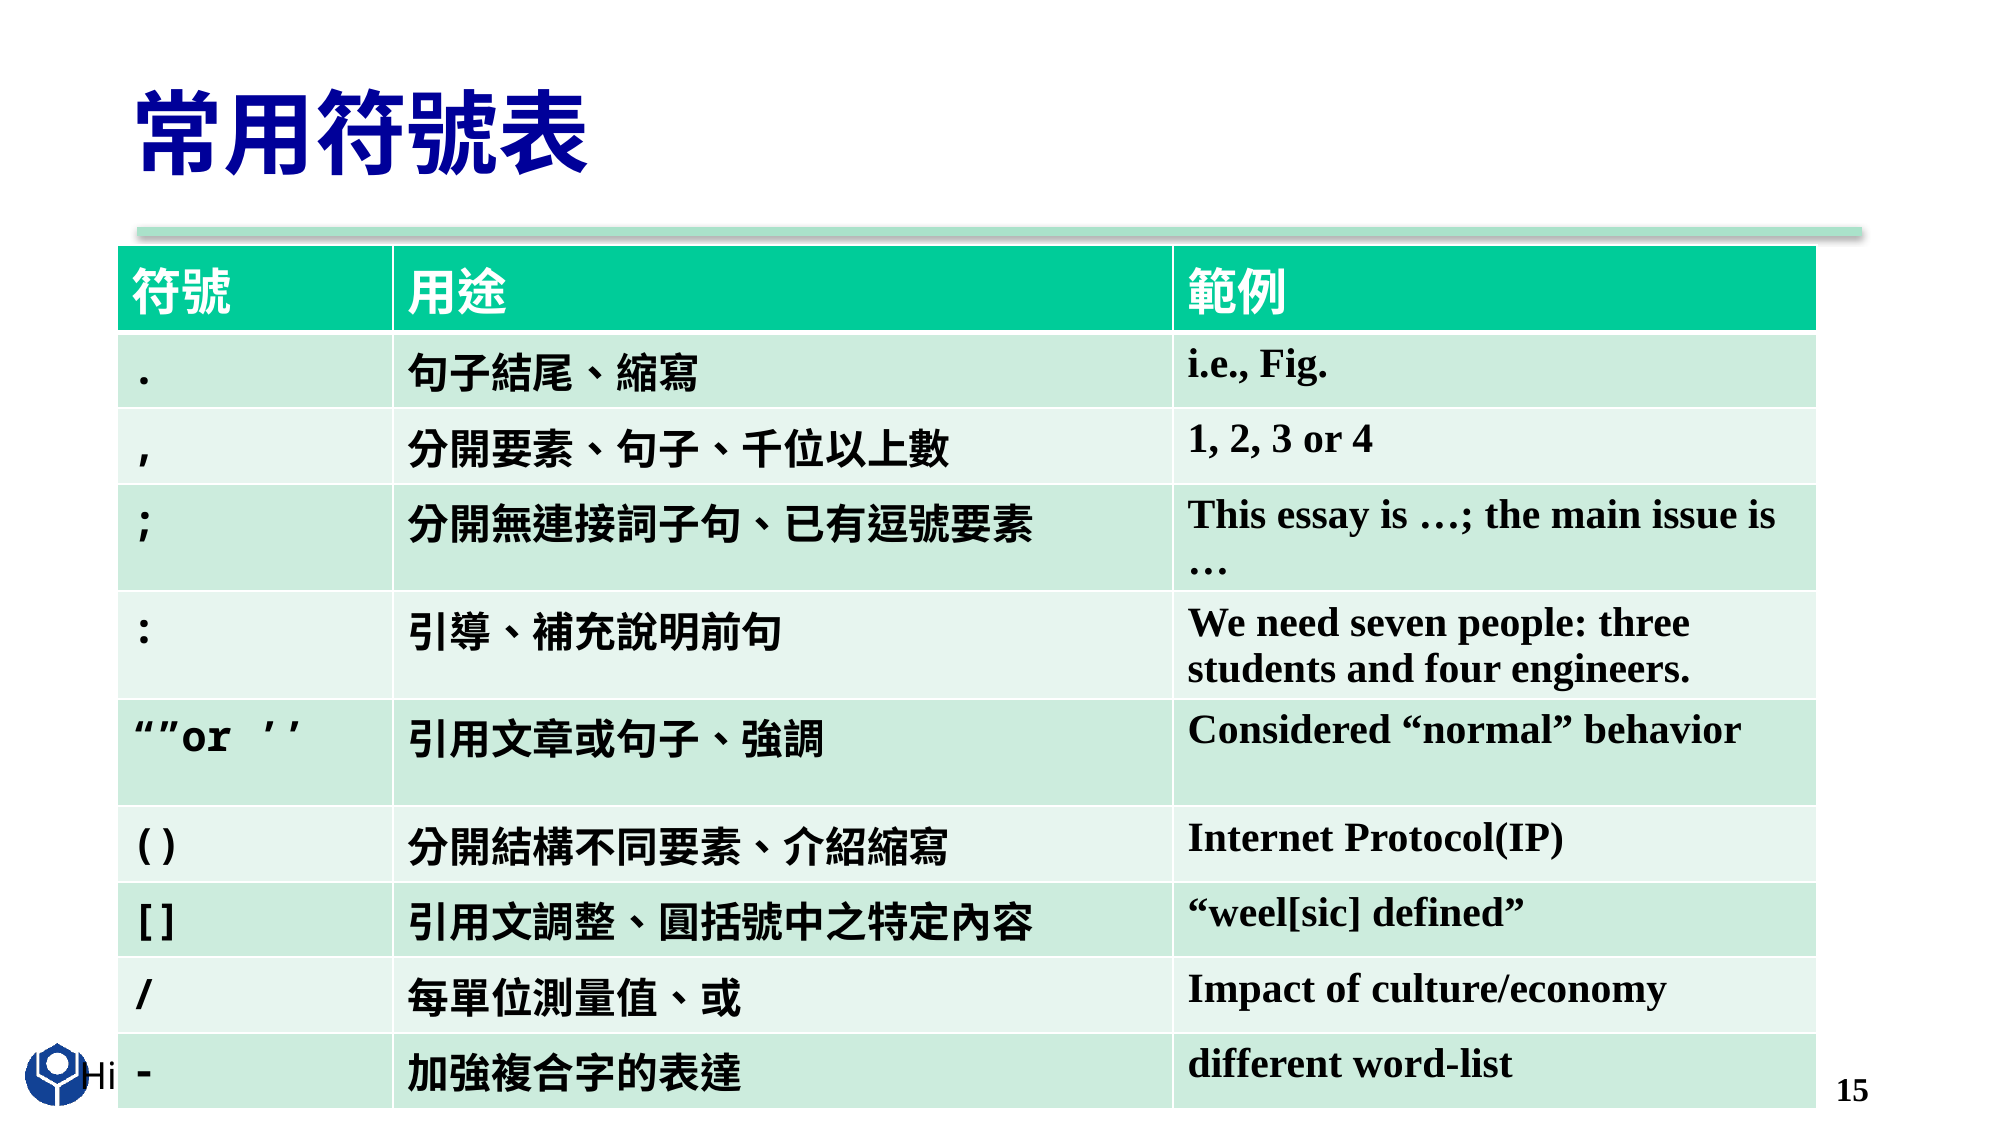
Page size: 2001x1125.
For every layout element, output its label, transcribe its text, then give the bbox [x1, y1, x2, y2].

table_cell 分開無連接詞子句、已有逗號要素 [394, 485, 1172, 590]
table_cell 引用文章或句子、強調 [394, 700, 1172, 805]
table_cell Internet Protocol(IP) [1174, 807, 1816, 881]
table_cell 分開結構不同要素、介紹縮寫 [394, 807, 1172, 881]
table_cell i.e., Fig. [1174, 335, 1816, 407]
slide_number 15 [1820, 1059, 1969, 1106]
picture [25, 1043, 89, 1106]
table_cell () [118, 807, 392, 881]
table_cell 引導、補充說明前句 [394, 592, 1172, 698]
table_cell Considered “normal” behavior [1174, 700, 1816, 805]
table_cell [] [118, 883, 392, 956]
table_cell 加強複合字的表達 [394, 1034, 1172, 1108]
table_cell Impact of culture/economy [1174, 958, 1816, 1032]
table_cell different word-list [1174, 1034, 1816, 1108]
table_cell / [118, 958, 392, 1032]
table_cell 分開要素、句子、千位以上數 [394, 409, 1172, 483]
table_cell - [118, 1034, 392, 1108]
table_cell 每單位測量值、或 [394, 958, 1172, 1032]
table_cell We need seven people: three students and four engineers. [1174, 592, 1816, 698]
table_header 範例 [1174, 246, 1816, 330]
table_cell , [118, 409, 392, 483]
title 常用符號表 [116, 37, 1817, 225]
table_header 用途 [394, 246, 1172, 330]
table_header 符號 [118, 246, 392, 330]
table_cell ; [118, 485, 392, 590]
table_cell 引用文調整、圓括號中之特定內容 [394, 883, 1172, 956]
table_cell 1, 2, 3 or 4 [1174, 409, 1816, 483]
table_cell . [118, 335, 392, 407]
table_cell “”or ’’ [118, 700, 392, 805]
table_cell This essay is …; the main issue is … [1174, 485, 1816, 590]
table_cell : [118, 592, 392, 698]
table_cell “weel[sic] defined” [1174, 883, 1816, 956]
table_cell 句子結尾、縮寫 [394, 335, 1172, 407]
